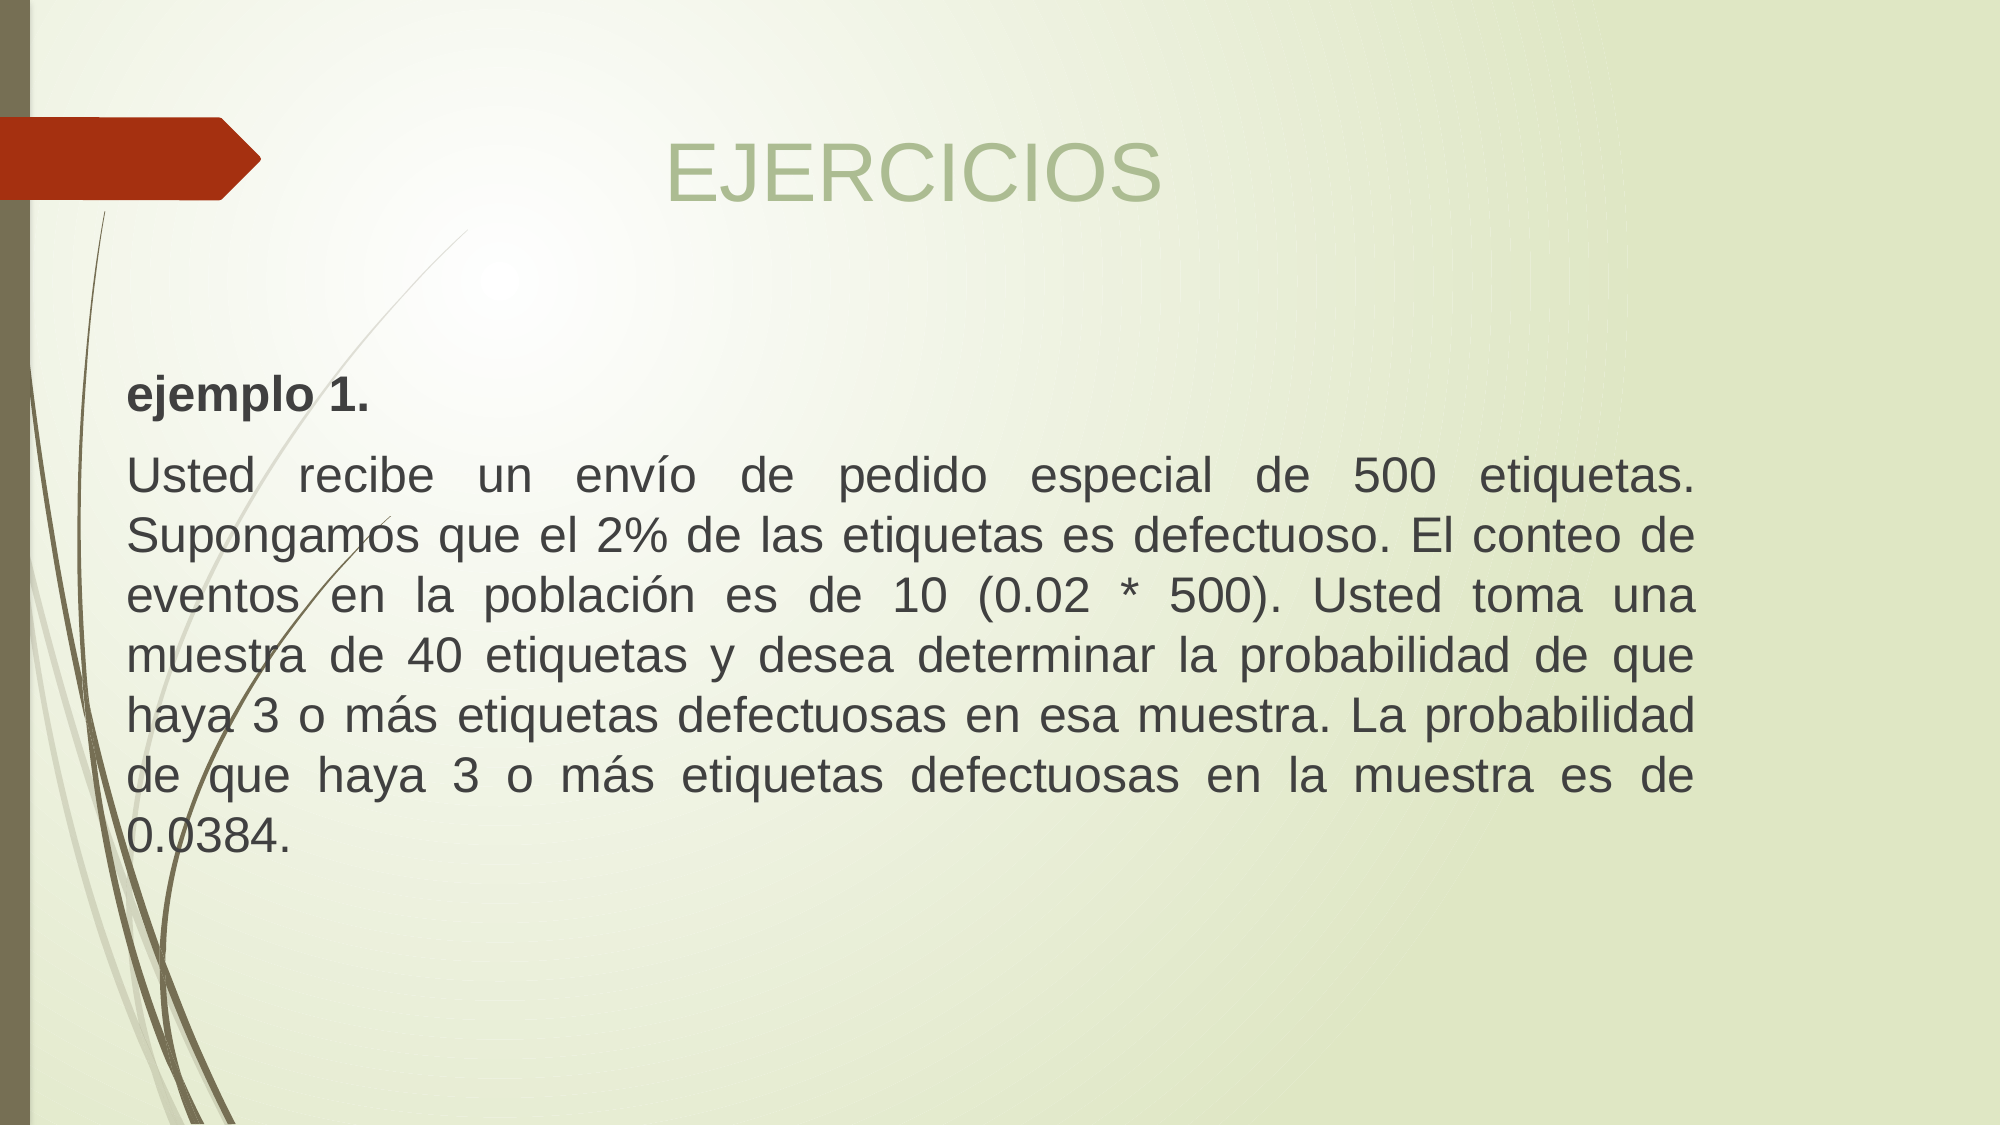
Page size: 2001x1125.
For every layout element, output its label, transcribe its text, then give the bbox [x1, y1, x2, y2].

title EJERCICIOS [649, 110, 2000, 328]
list ejemplo 1. Usted recibe un envío de pedido especial de 500 etiquetas. Supongamos que el 2% de las etiquetas es defectuoso. El conteo de eventos en la población es de 10 (0.02 * 500). Usted toma una muestra de 40 etiquetas y desea determinar la probabilidad de que haya 3 o más etiquetas defectuosas en esa muestra. La probabilidad de que haya 3 o más etiquetas defectuosas en la muestra es de 0.0384. [111, 354, 1712, 992]
